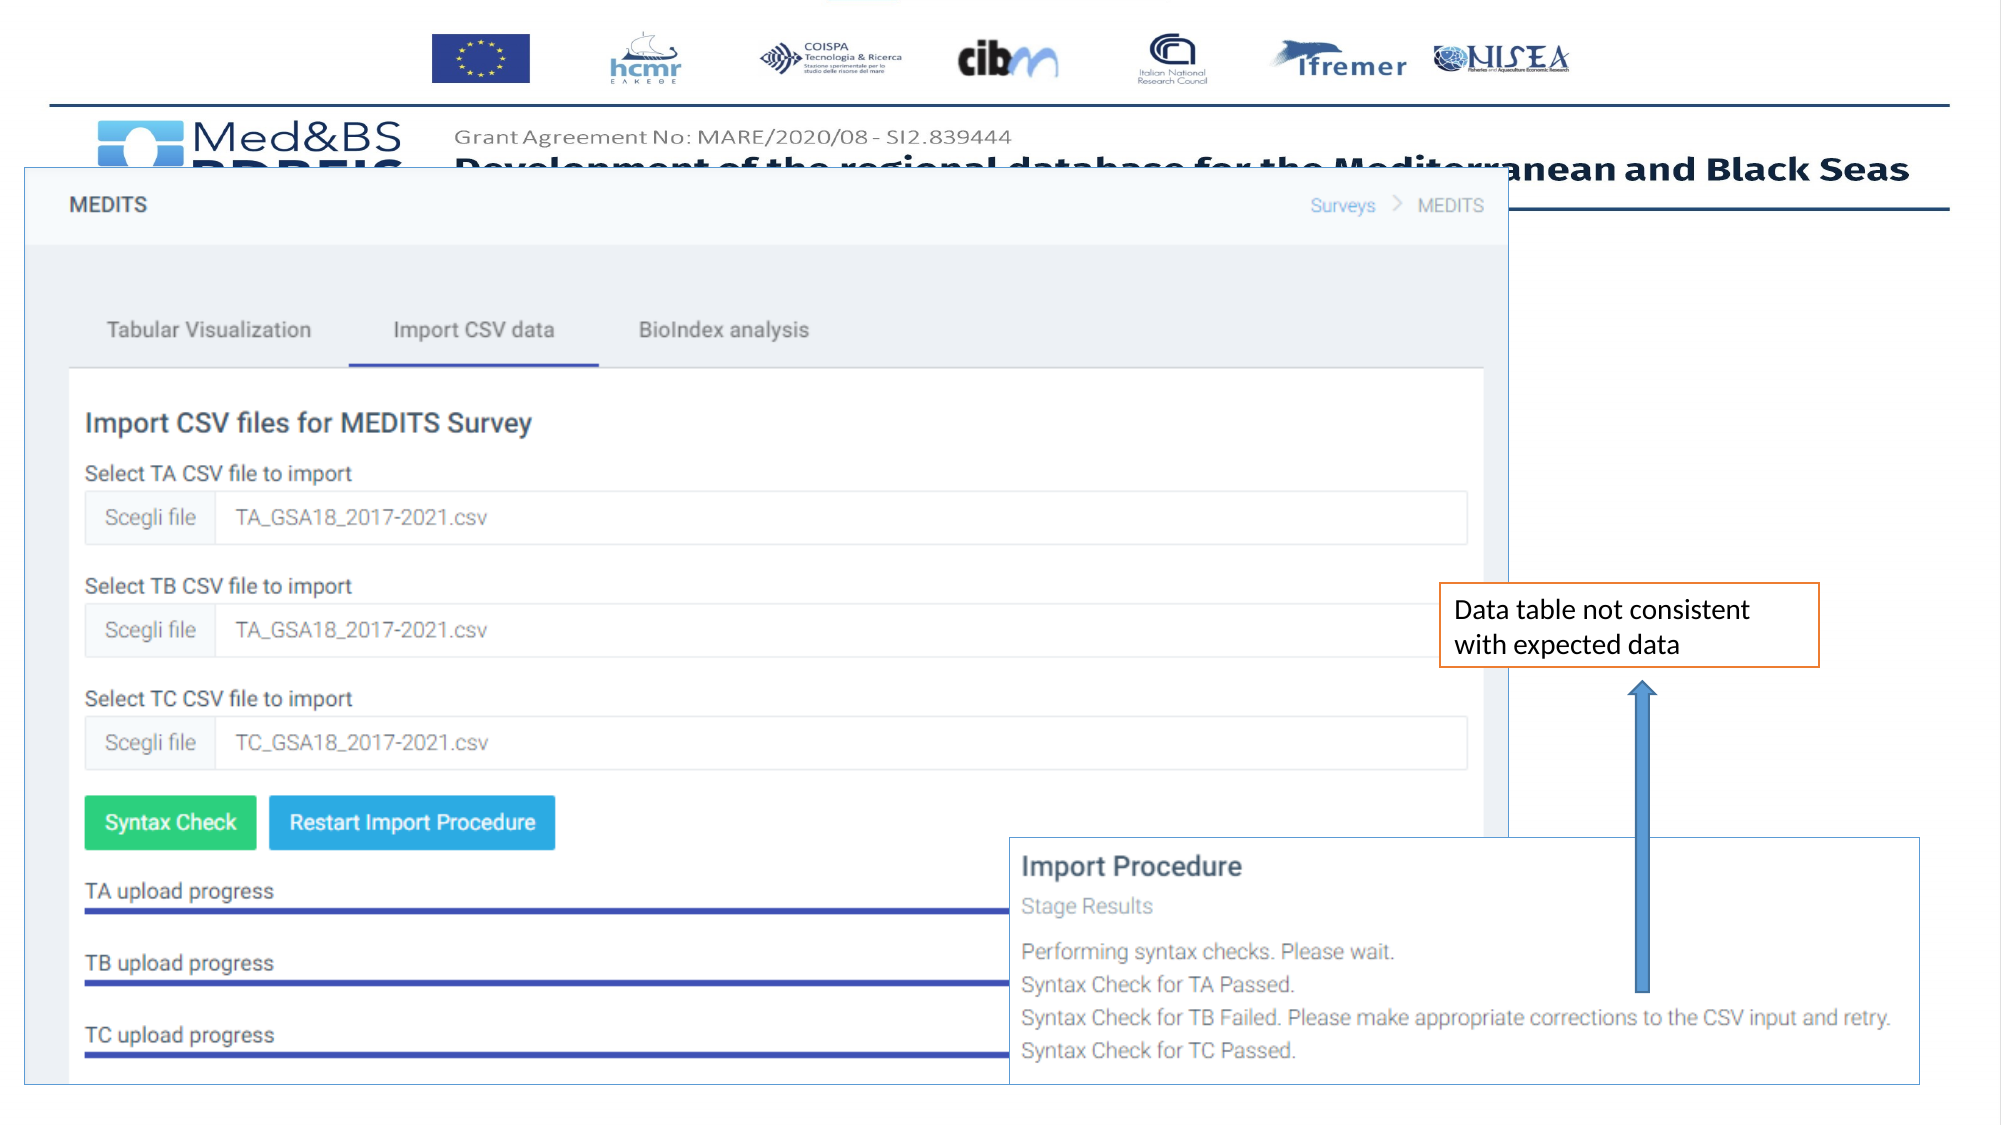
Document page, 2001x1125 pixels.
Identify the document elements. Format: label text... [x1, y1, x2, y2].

text_box [1627, 679, 1658, 837]
picture [0, 0, 2001, 1125]
text_box Data table not consistent with expected data [1510, 582, 1820, 668]
